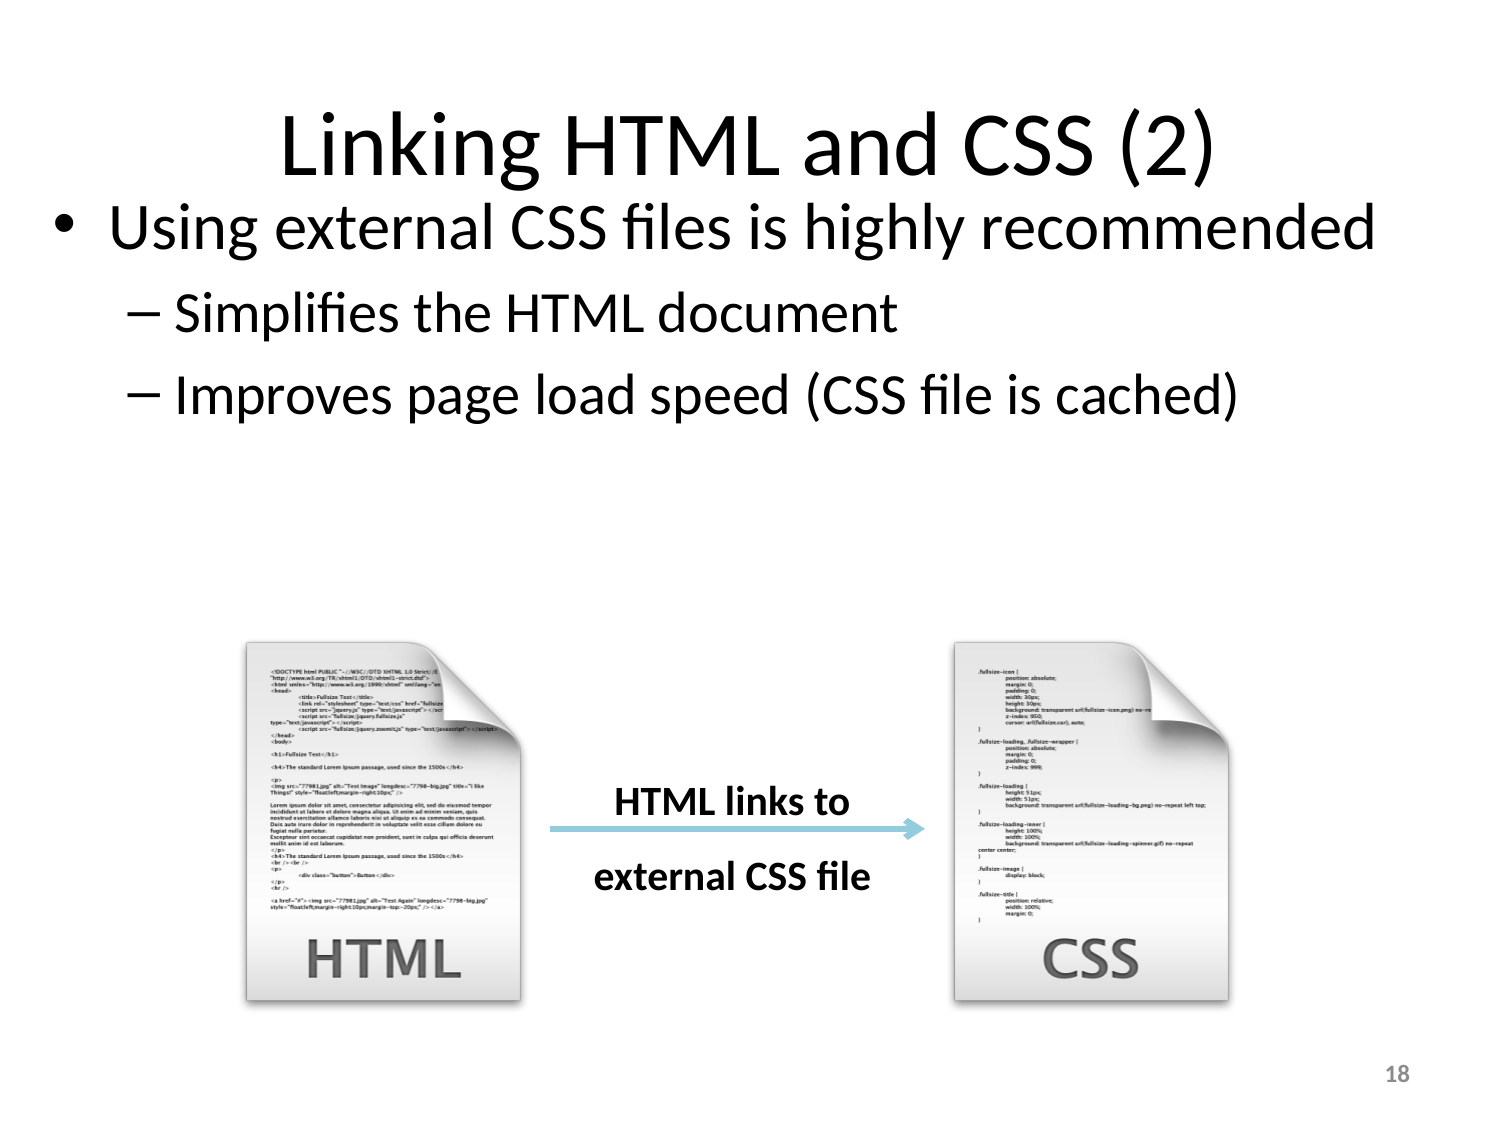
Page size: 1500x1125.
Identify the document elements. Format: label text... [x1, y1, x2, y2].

slide_number 18 [1074, 1042, 1425, 1103]
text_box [237, 637, 1238, 1015]
title Linking HTML and CSS (2) [75, 45, 1425, 174]
list Using external CSS files is highly recommended Simplifies the HTML document Improves page load speed (CSS file is cached) [37, 174, 1463, 1100]
